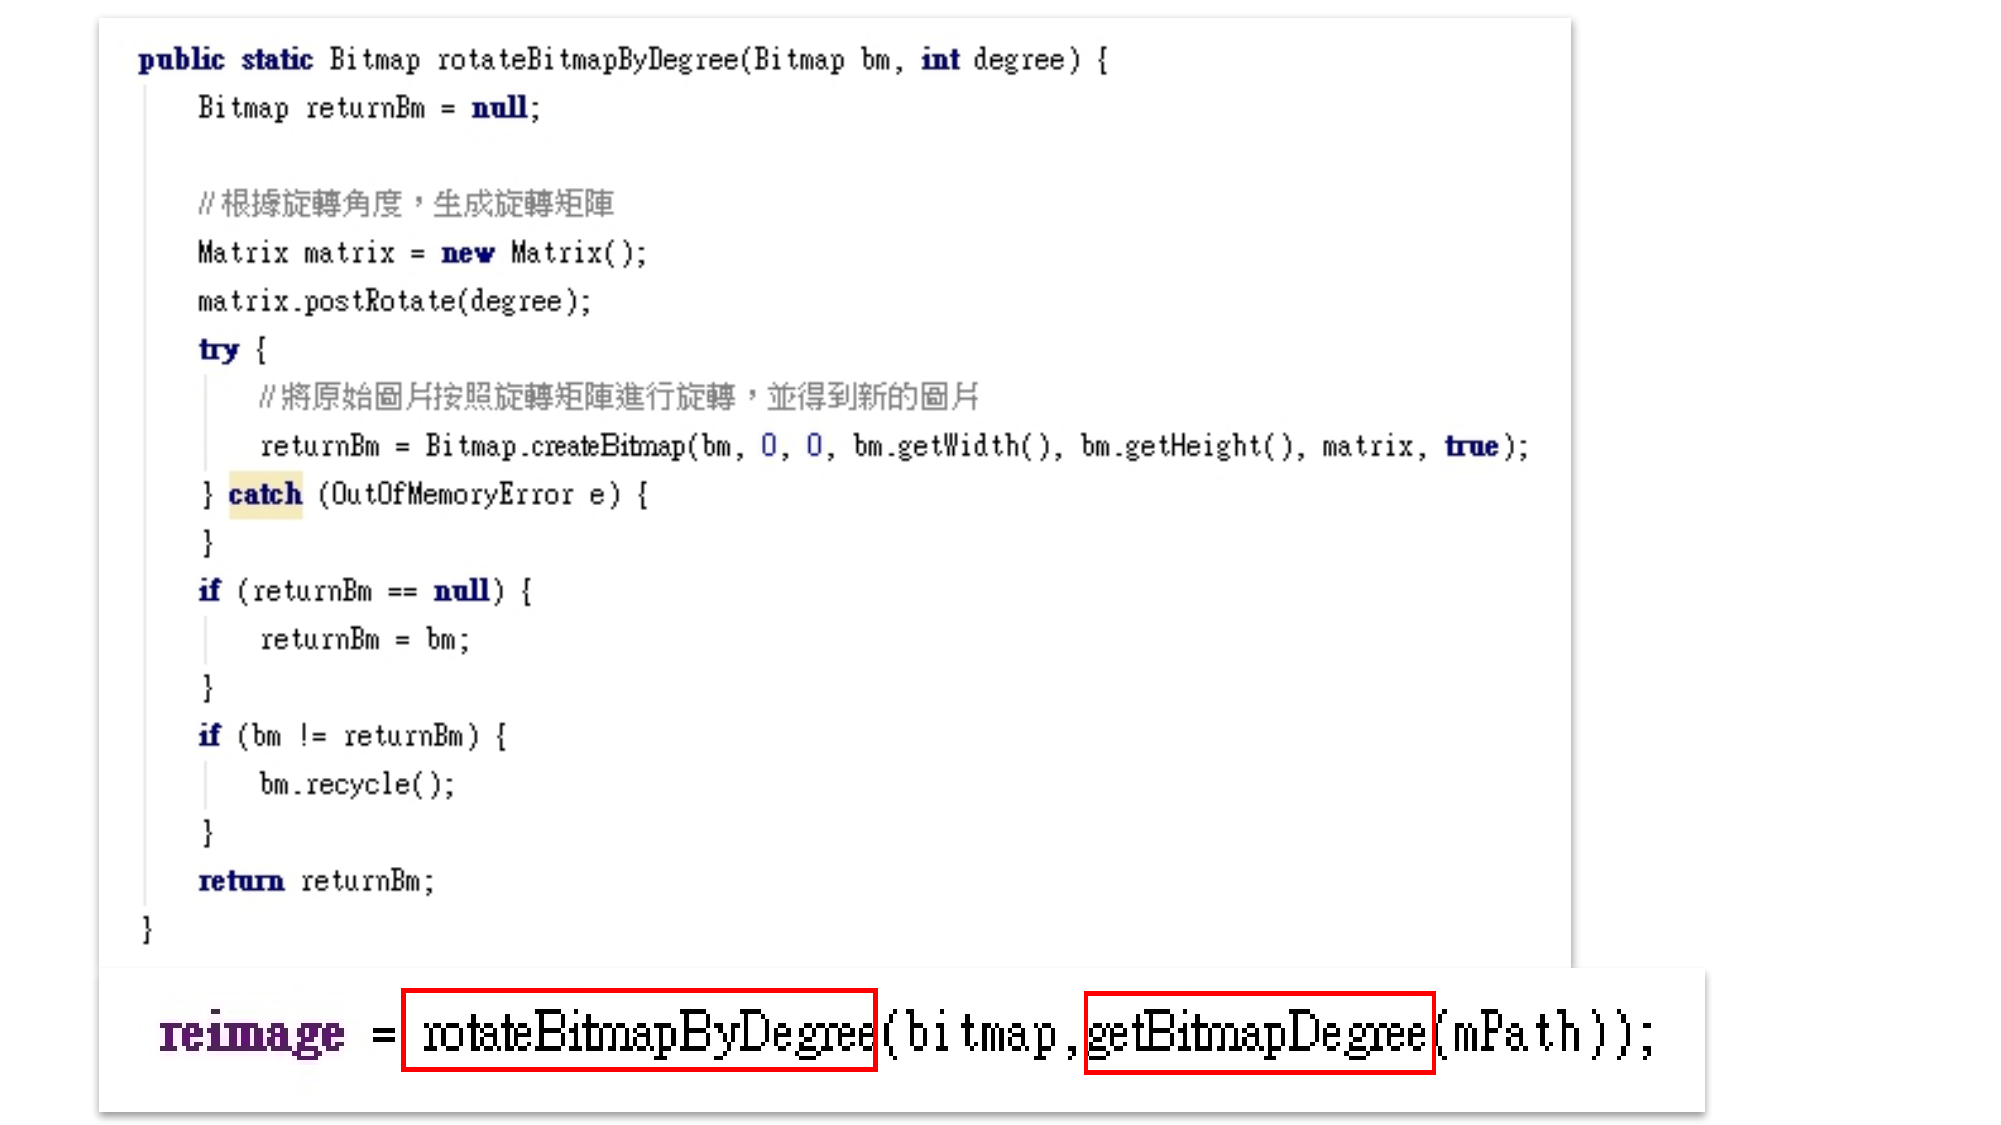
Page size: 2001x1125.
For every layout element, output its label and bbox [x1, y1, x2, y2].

picture [114, 982, 1691, 1098]
picture [113, 32, 1557, 956]
